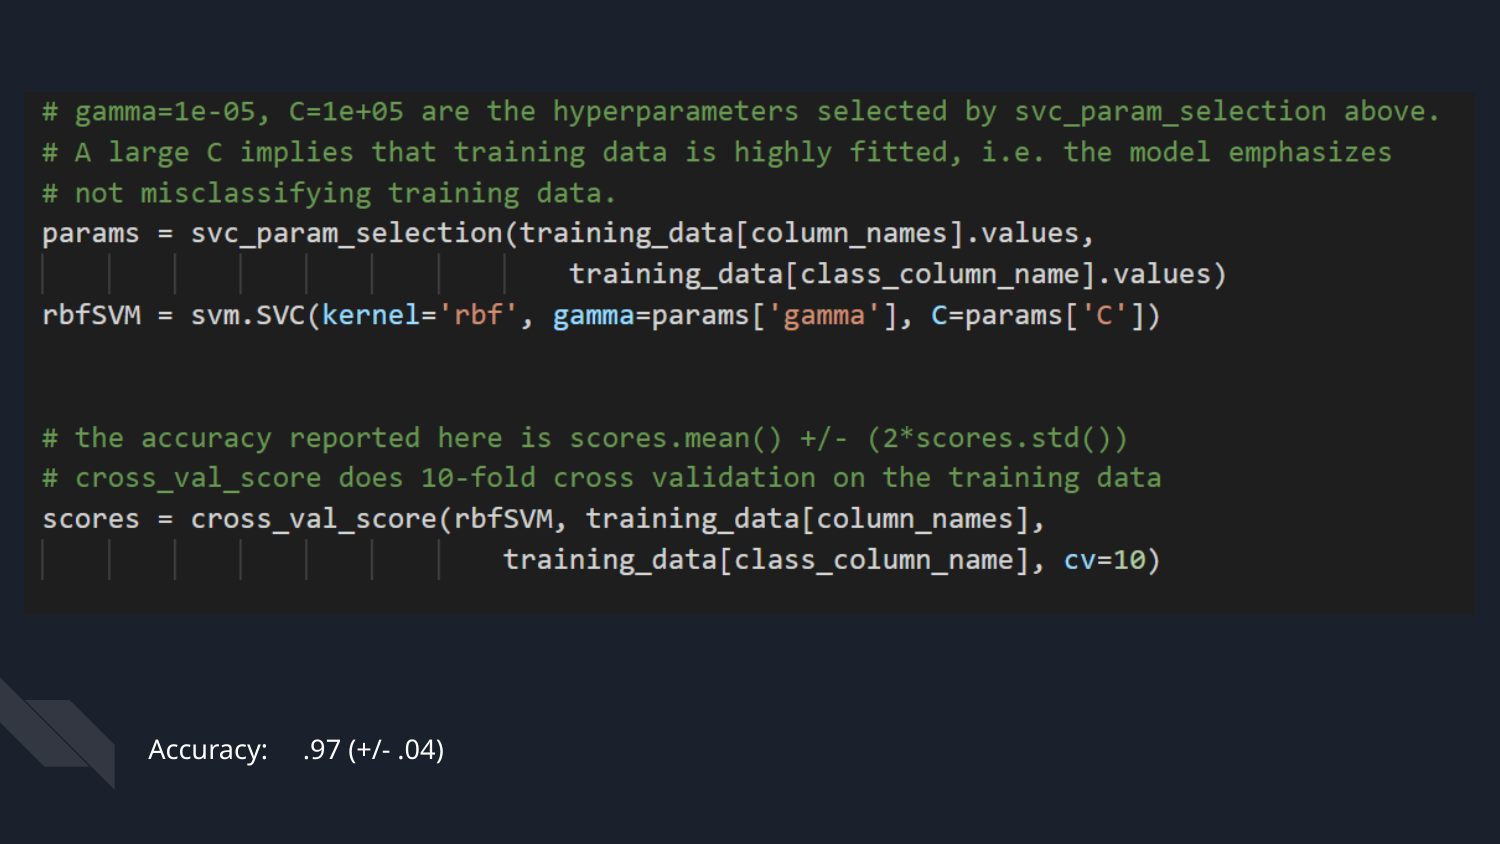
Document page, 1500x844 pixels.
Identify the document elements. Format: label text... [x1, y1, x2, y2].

list Accuracy: .97 (+/- .04) [133, 706, 1272, 793]
picture [24, 92, 1476, 615]
